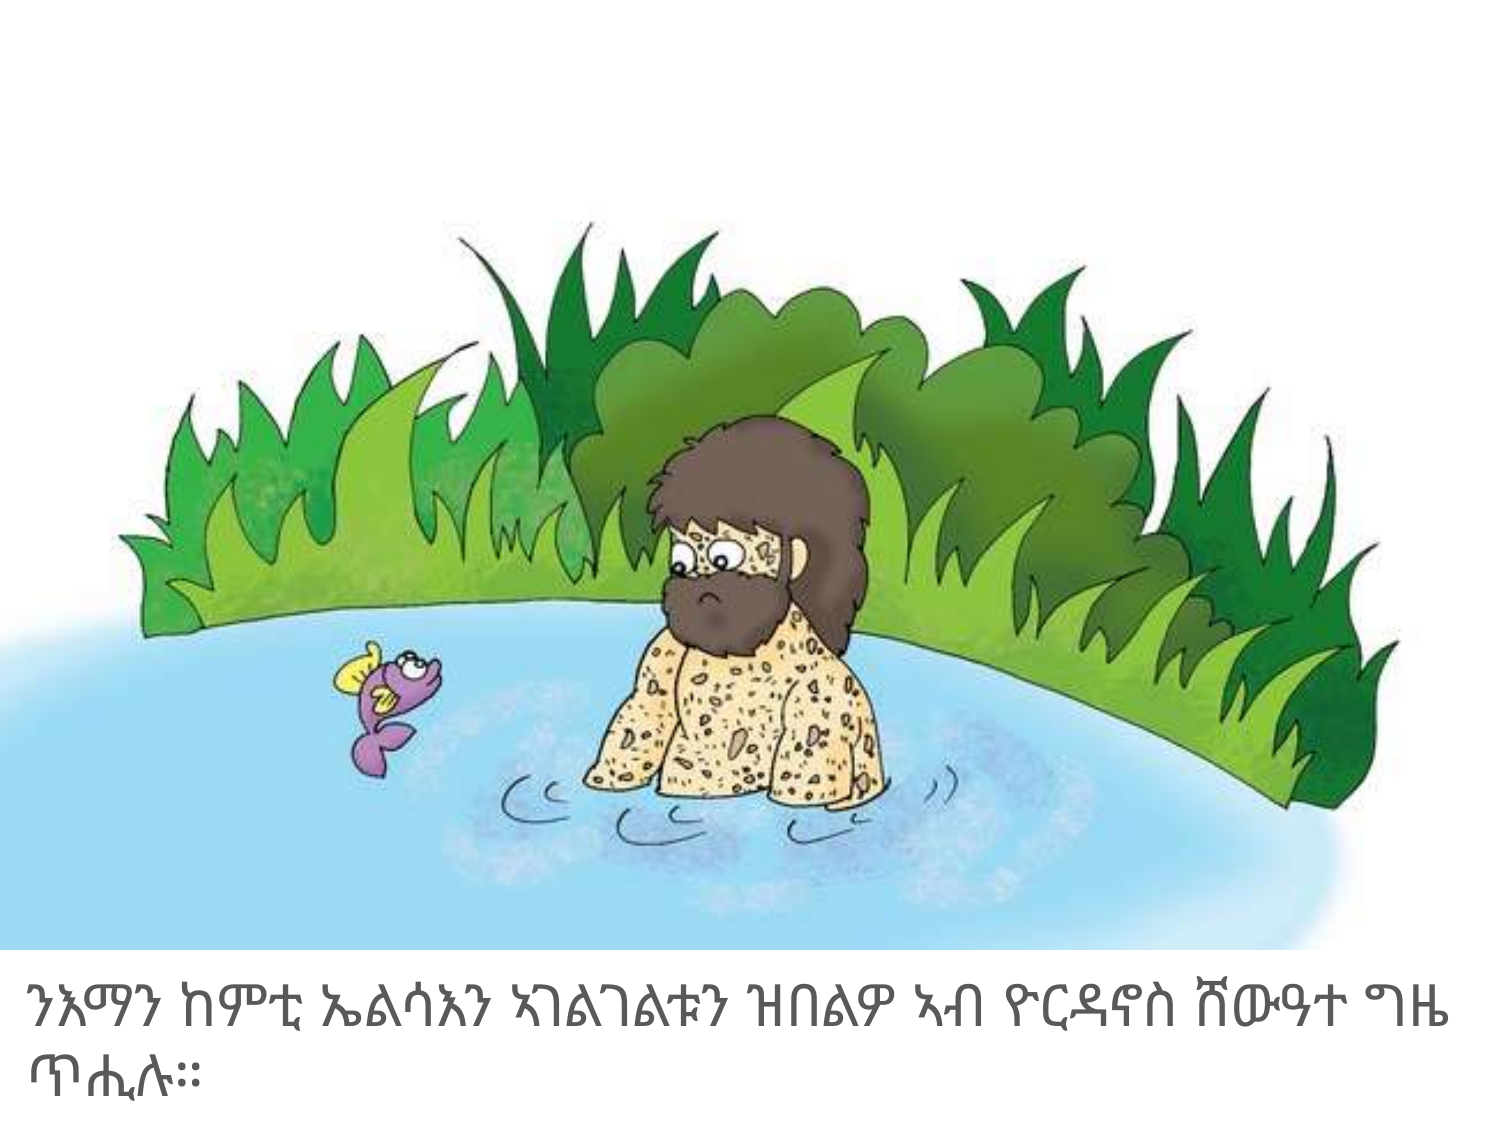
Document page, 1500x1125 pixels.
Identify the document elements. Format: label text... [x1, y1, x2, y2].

picture [0, 1, 1498, 950]
text_box ንእማን ከምቲ ኤልሳእን ኣገልገልቱን ዝበልዎ ኣብ ዮርዳኖስ ሸውዓተ ግዜ ጥሒሉ። [11, 961, 1498, 1116]
